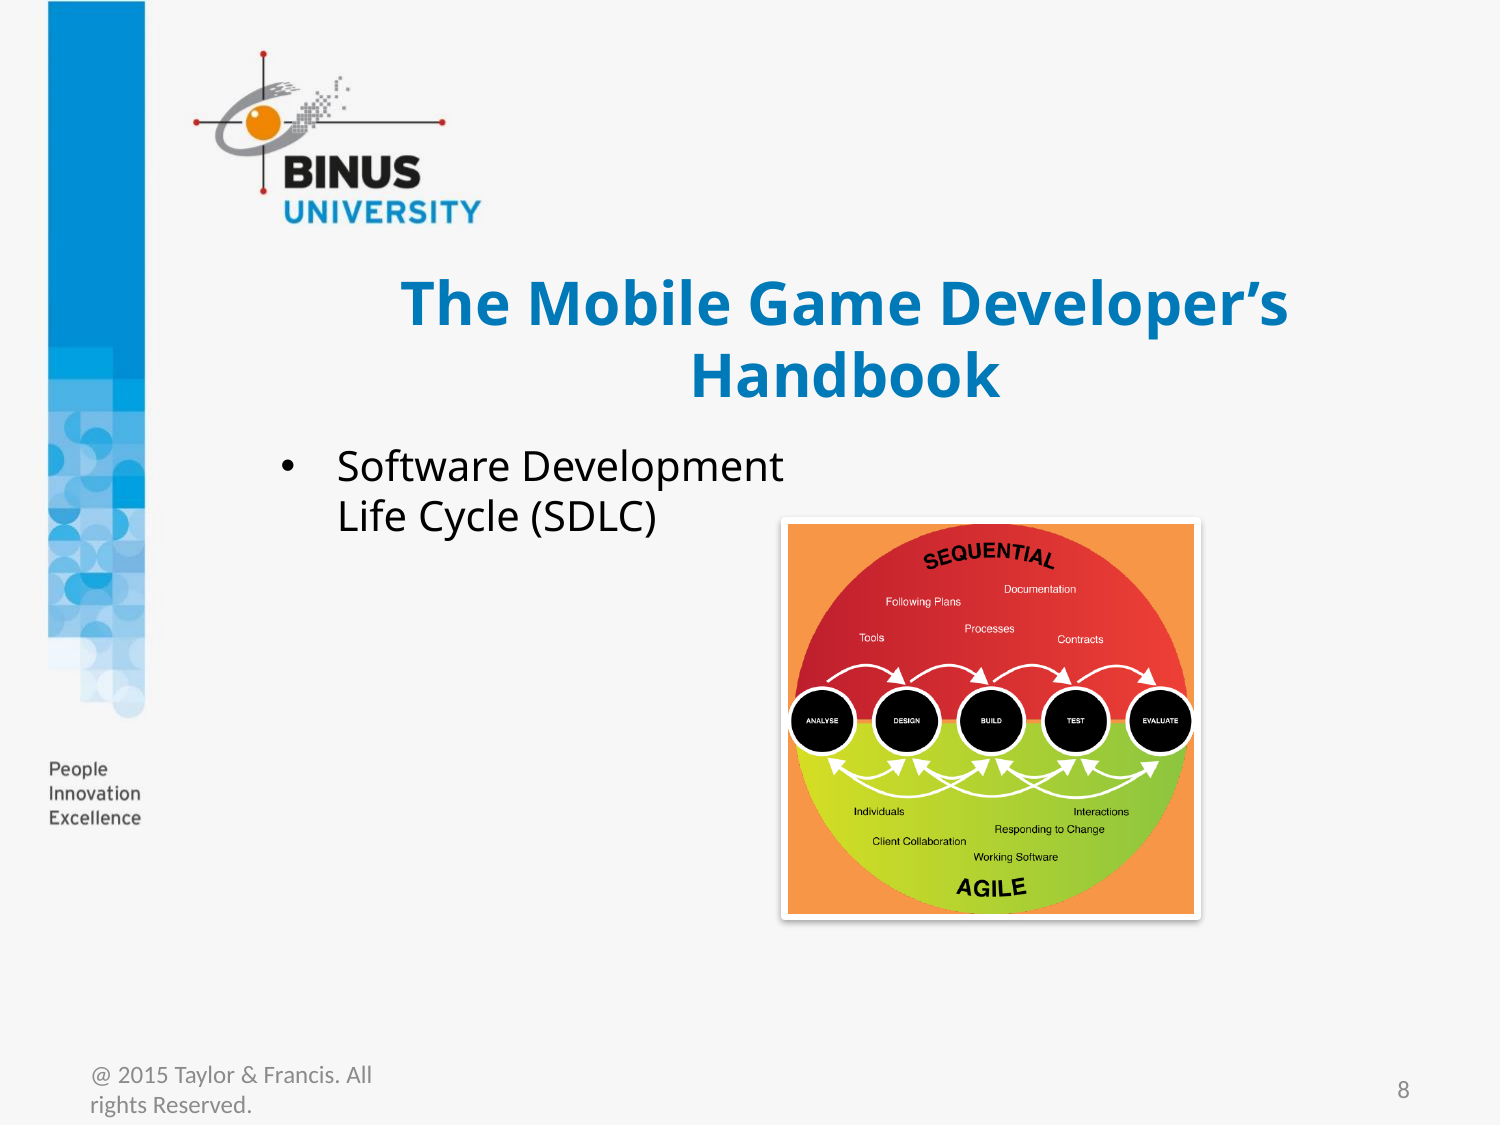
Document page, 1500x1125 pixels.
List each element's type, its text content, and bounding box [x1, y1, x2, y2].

slide_number @ 2015 Taylor & Francis. All rights Reserved. [75, 1058, 425, 1119]
picture [0, 0, 1500, 845]
list Software Development Life Cycle (SDLC) [265, 432, 833, 1005]
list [787, 523, 1195, 914]
slide_number 8 [1074, 1058, 1425, 1119]
title The Mobile Game Developer’s Handbook [265, 243, 1425, 431]
